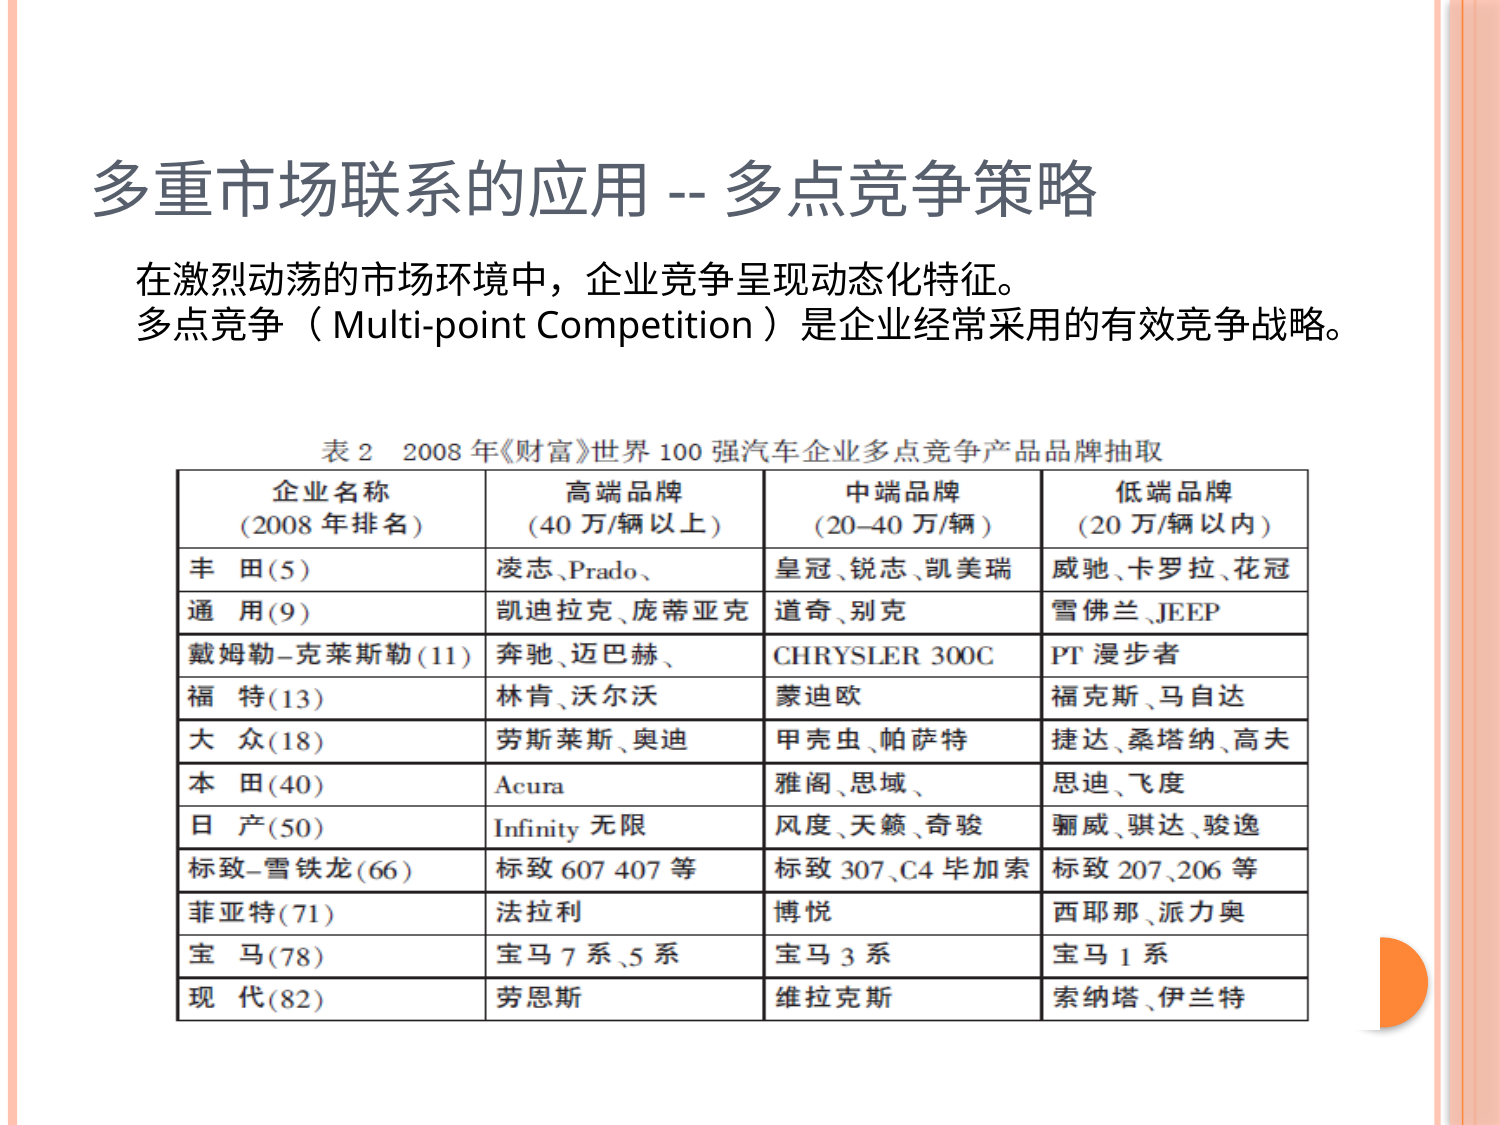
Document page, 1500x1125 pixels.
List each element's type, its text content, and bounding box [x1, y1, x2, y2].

title 多重市场联系的应用--多点竞争策略 [75, 45, 1300, 233]
text_box 在激烈动荡的市场环境中，企业竞争呈现动态化特征。 多点竞争（Multi-point Competition）是企业经常采用的有效竞争战略。 [120, 248, 1417, 353]
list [158, 419, 1381, 1031]
